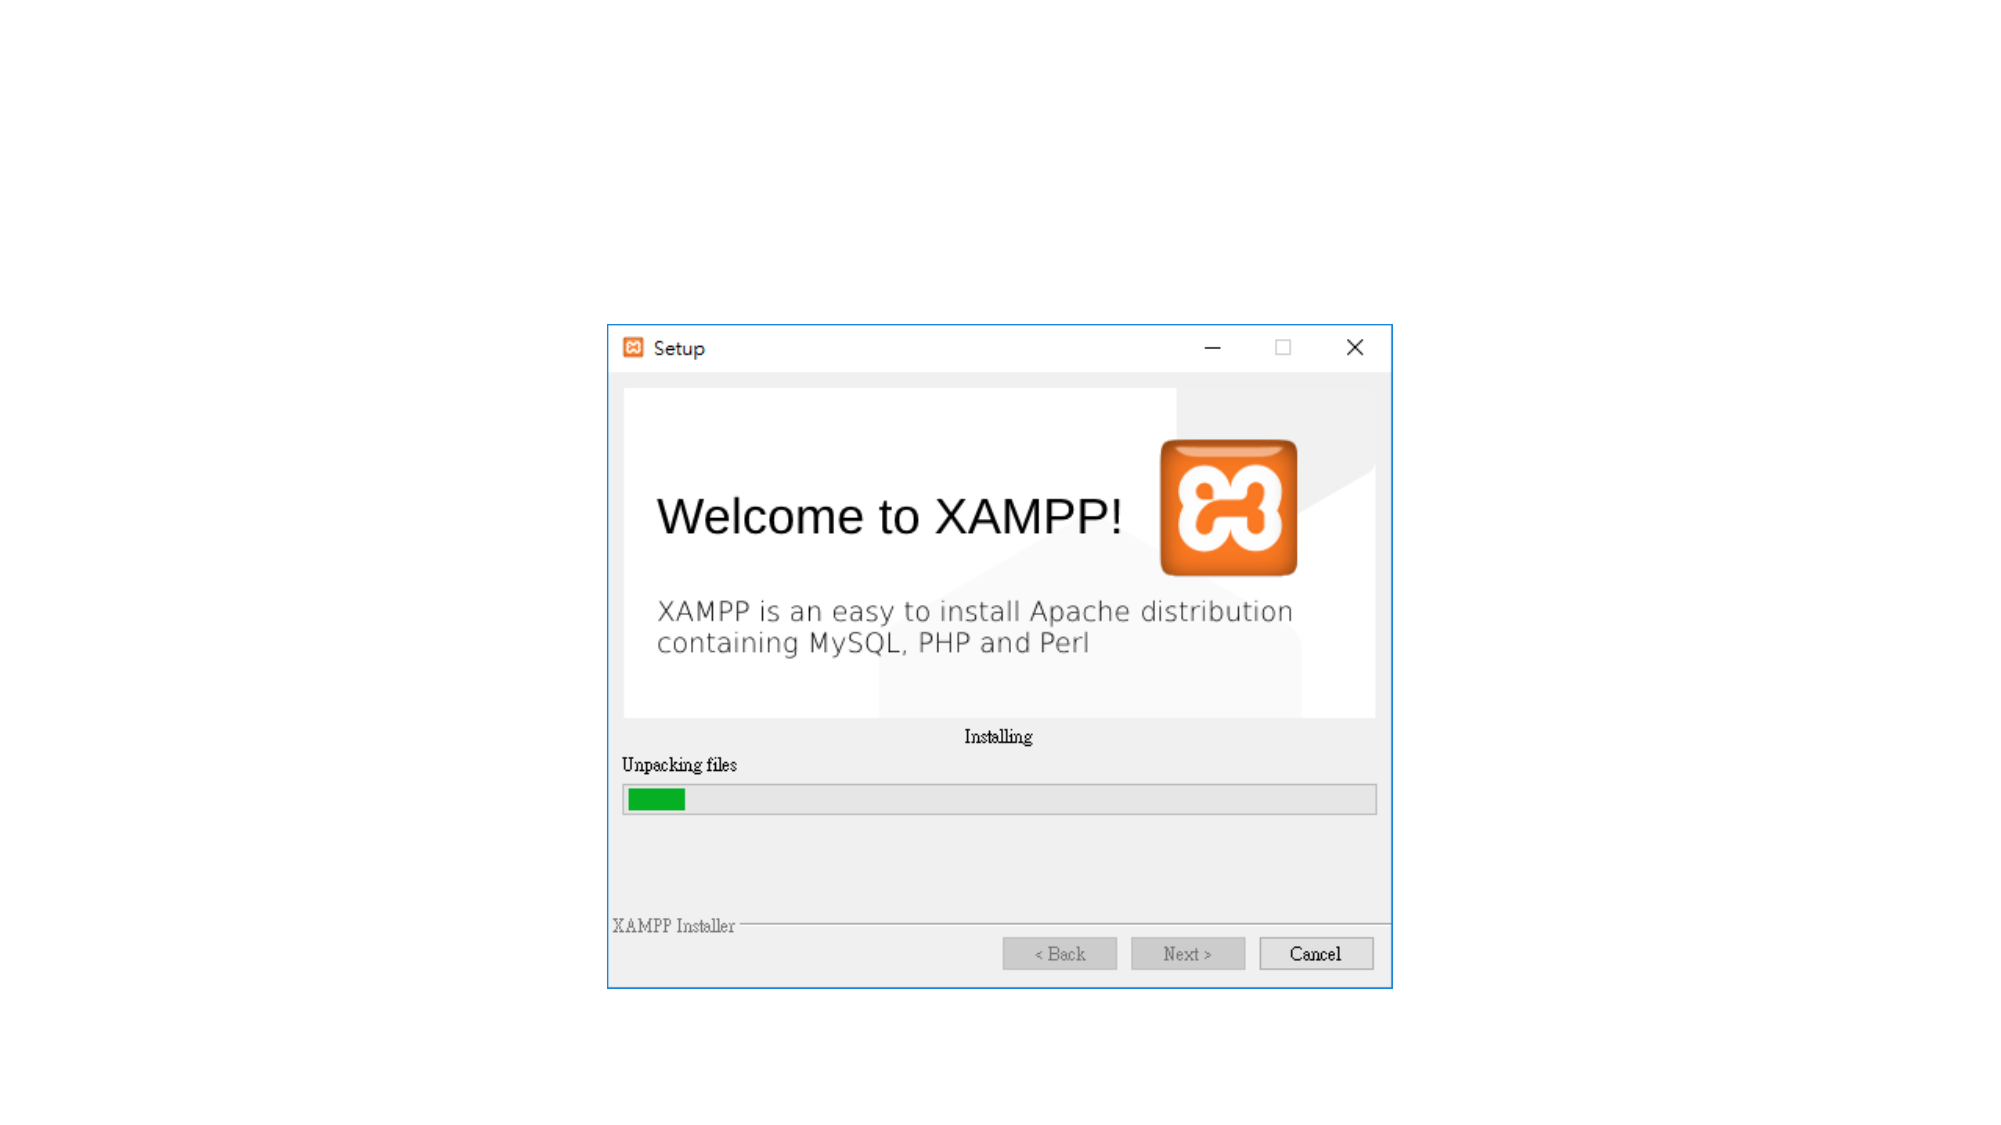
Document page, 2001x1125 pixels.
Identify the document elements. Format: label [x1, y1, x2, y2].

list [607, 324, 1393, 989]
